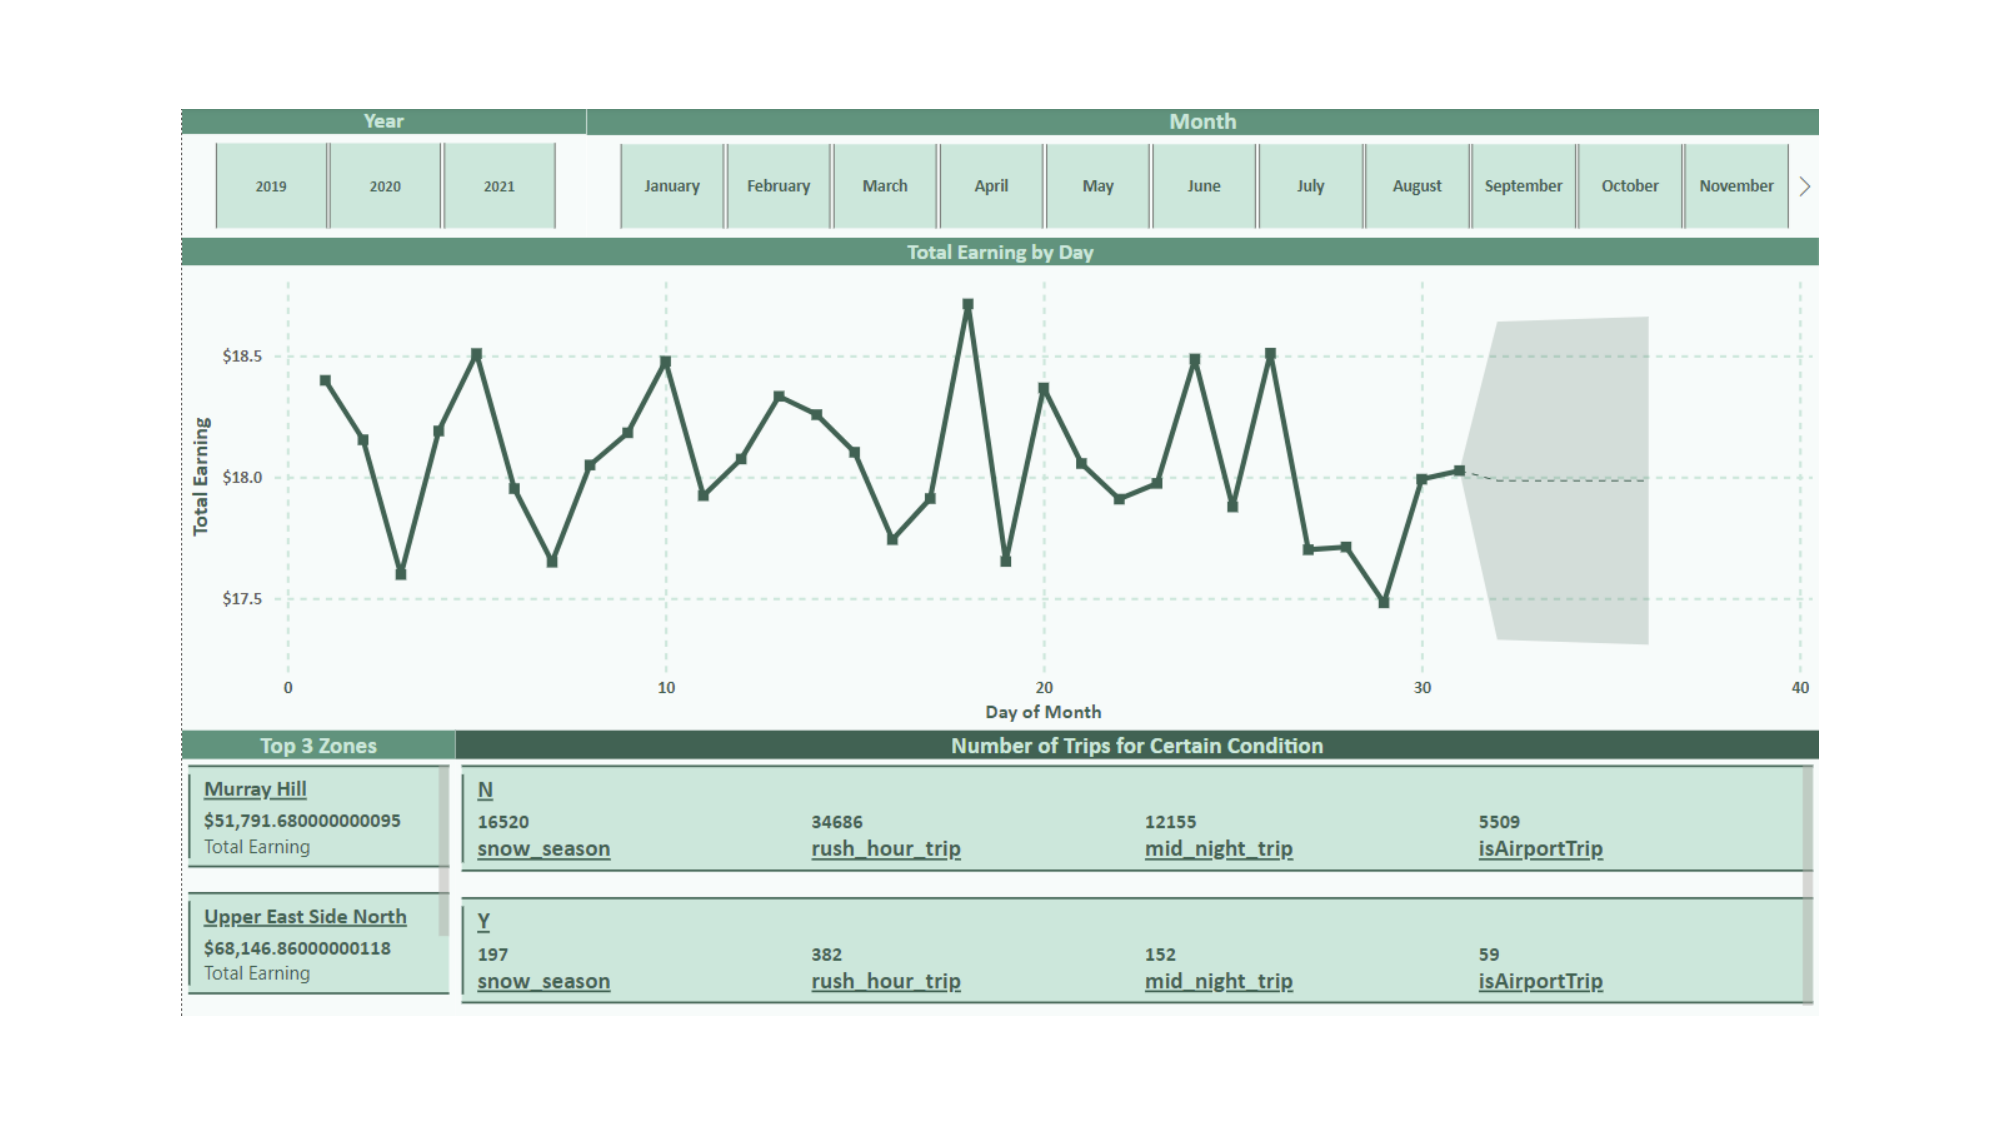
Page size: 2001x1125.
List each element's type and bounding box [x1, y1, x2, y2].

picture [181, 109, 1819, 1016]
